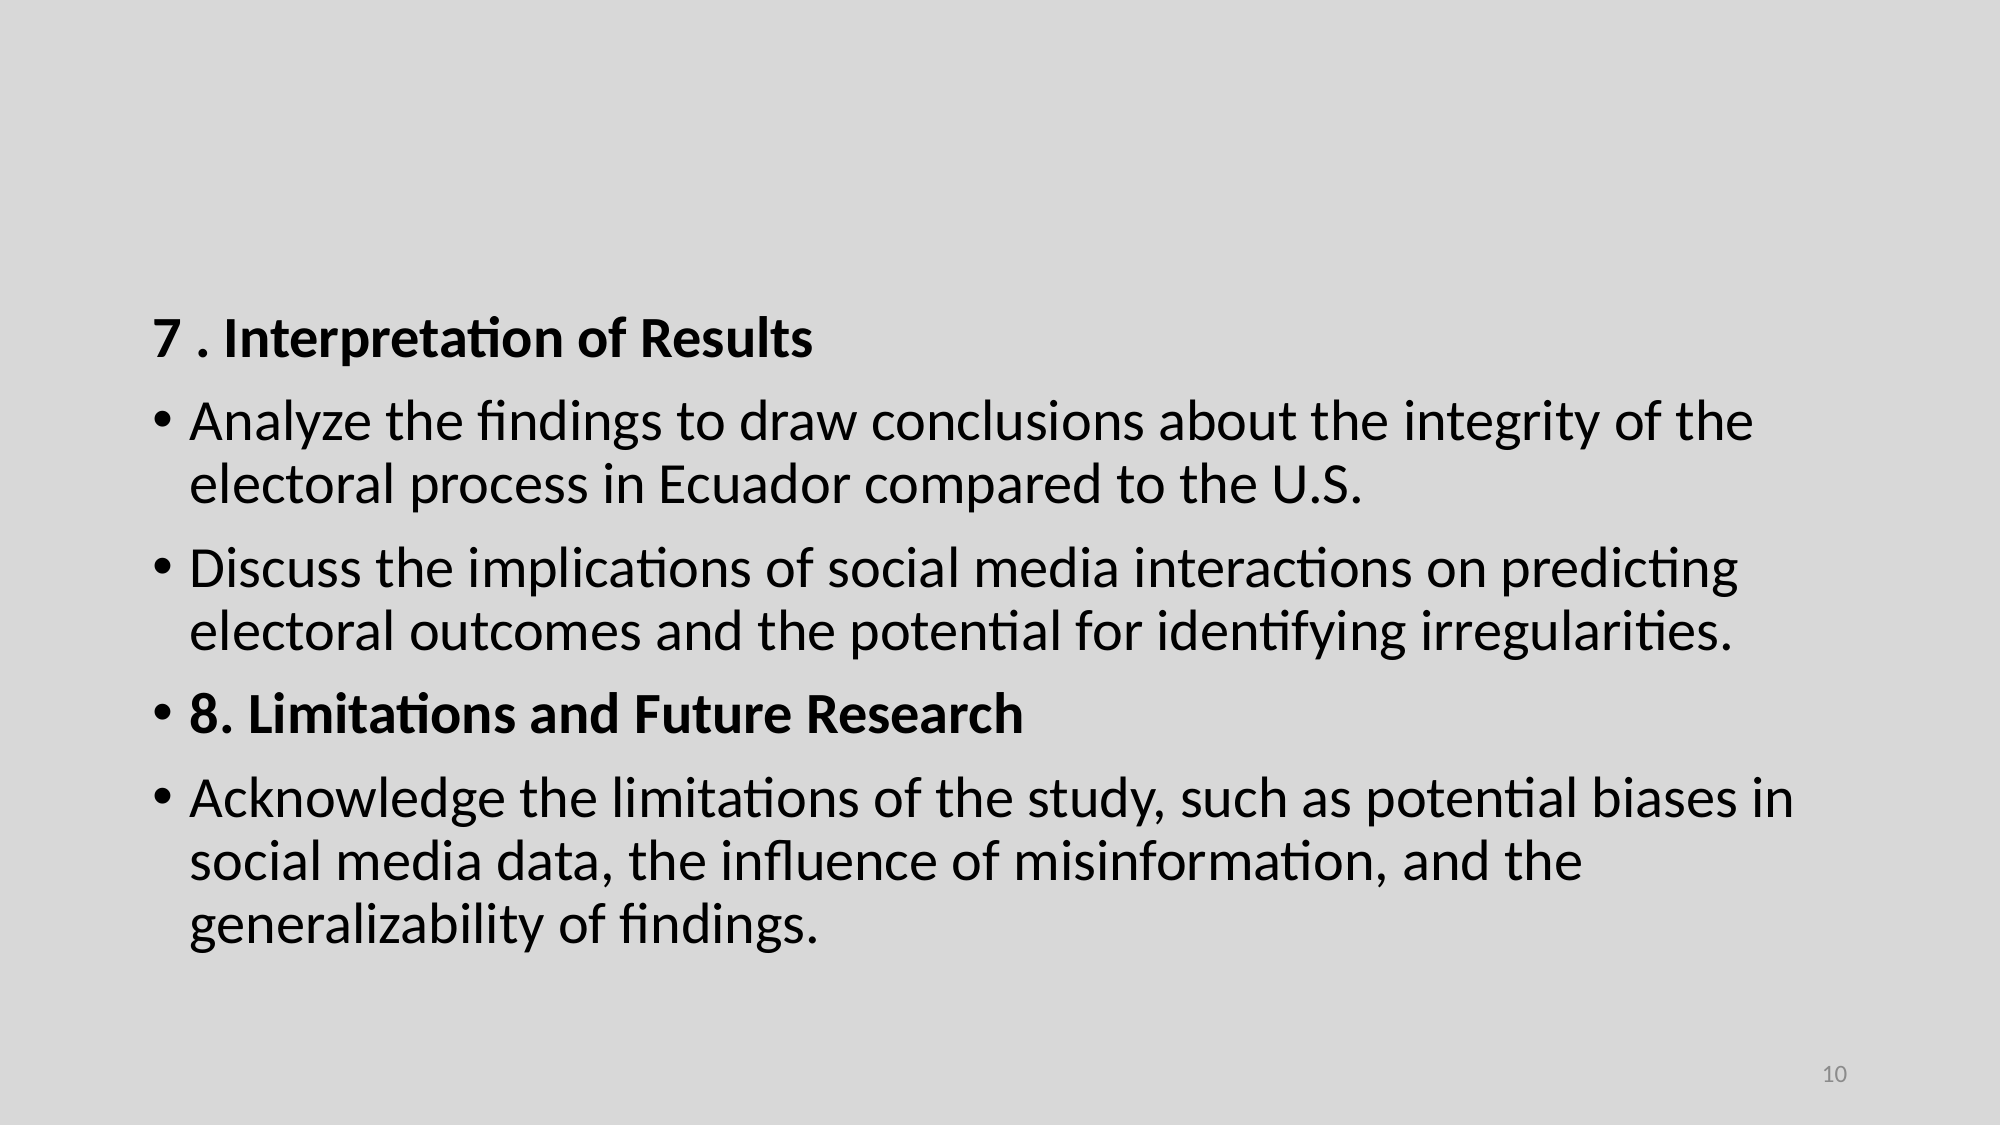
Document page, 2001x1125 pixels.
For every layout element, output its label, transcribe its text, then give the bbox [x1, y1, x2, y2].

list 7 . Interpretation of Results Analyze the findings to draw conclusions about the integrity of the electoral process in Ecuador compared to the U.S. Discuss the implications of social media interactions on predicting electoral outcomes and the potential for identifying irregularities. 8. Limitations and Future Research Acknowledge the limitations of the study, such as potential biases in social media data, the influence of misinformation, and the generalizability of findings. [137, 299, 1863, 1014]
slide_number 10 [1412, 1042, 1863, 1103]
